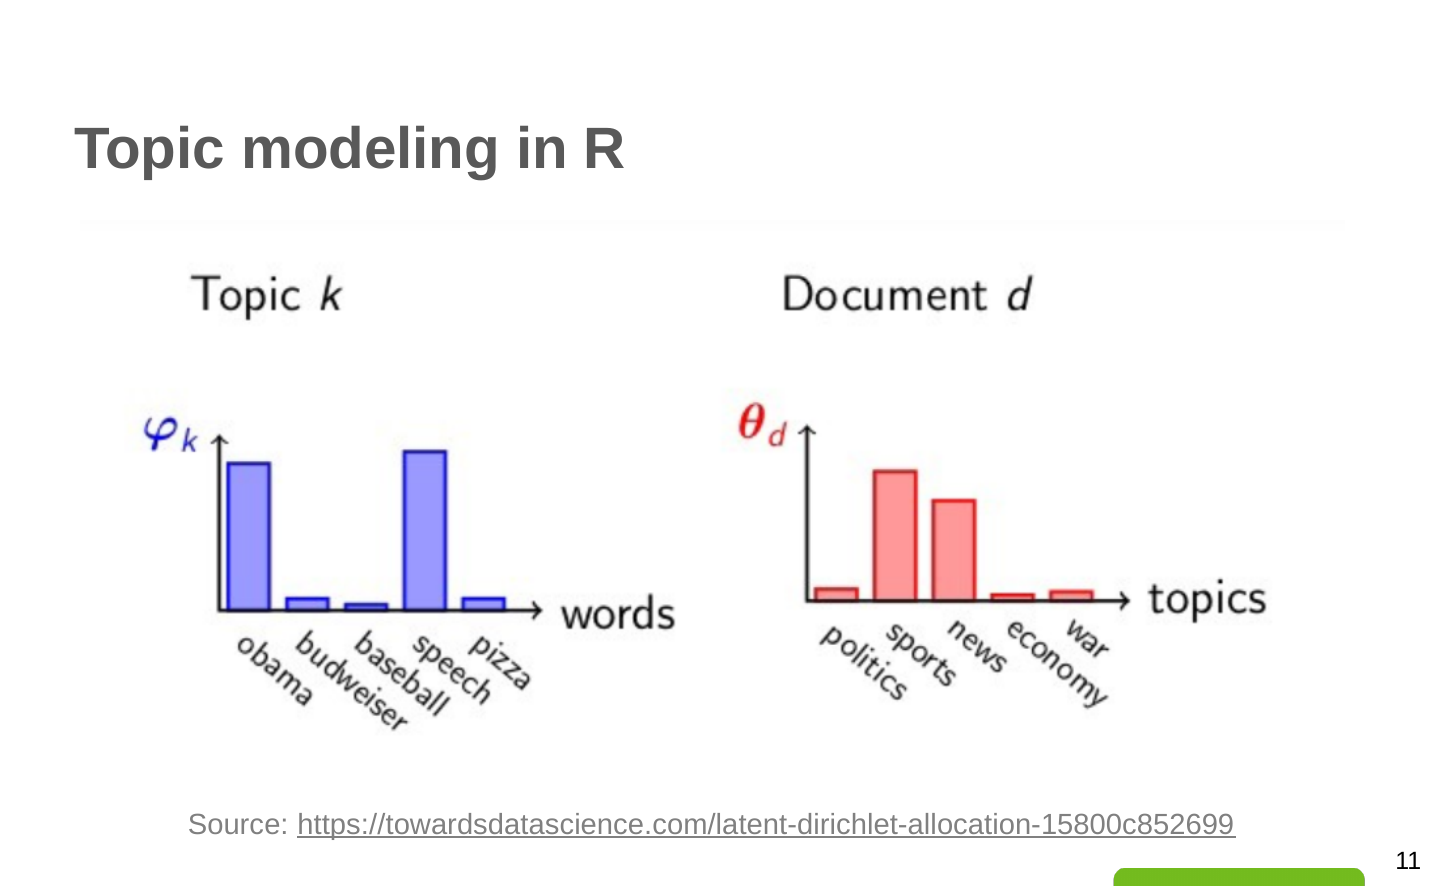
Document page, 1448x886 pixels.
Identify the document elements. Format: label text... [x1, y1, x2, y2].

picture [27, 834, 1420, 886]
picture [80, 220, 1345, 788]
title Topic modeling in R [67, 35, 1382, 184]
text_box Source: https://towardsdatascience.com/latent-dirichlet-allocation-15800c852699 [42, 797, 1382, 848]
